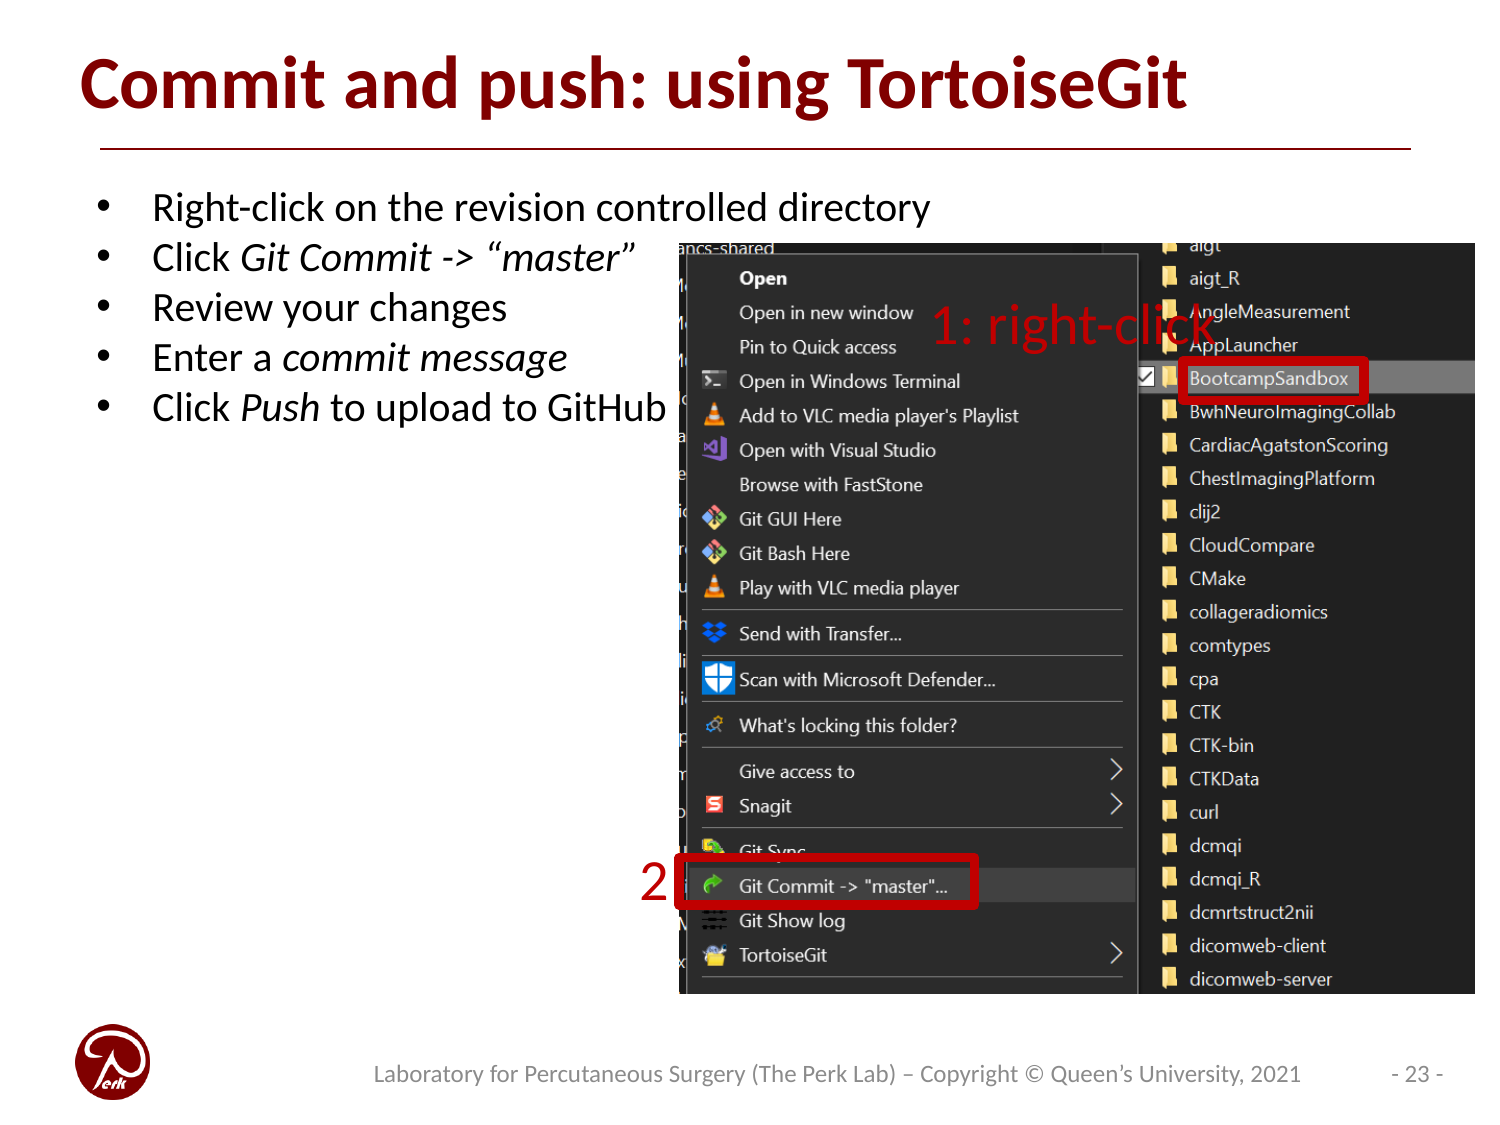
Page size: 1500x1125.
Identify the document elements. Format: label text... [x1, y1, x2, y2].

slide_number - 23 - [1352, 1042, 1459, 1103]
footer Laboratory for Percutaneous Surgery (The Perk Lab) – Copyright © Queen’s University, 2021 [348, 1042, 1329, 1103]
text_box 2 [596, 842, 673, 907]
text_box Right-click on the revision controlled directory Click Git Commit -> “master” Review your changes Enter a commit message Click Push to upload to GitHub [81, 172, 1223, 929]
picture [75, 1024, 150, 1100]
picture [678, 243, 1476, 994]
title Commit and push: using TortoiseGit [64, 7, 1500, 150]
